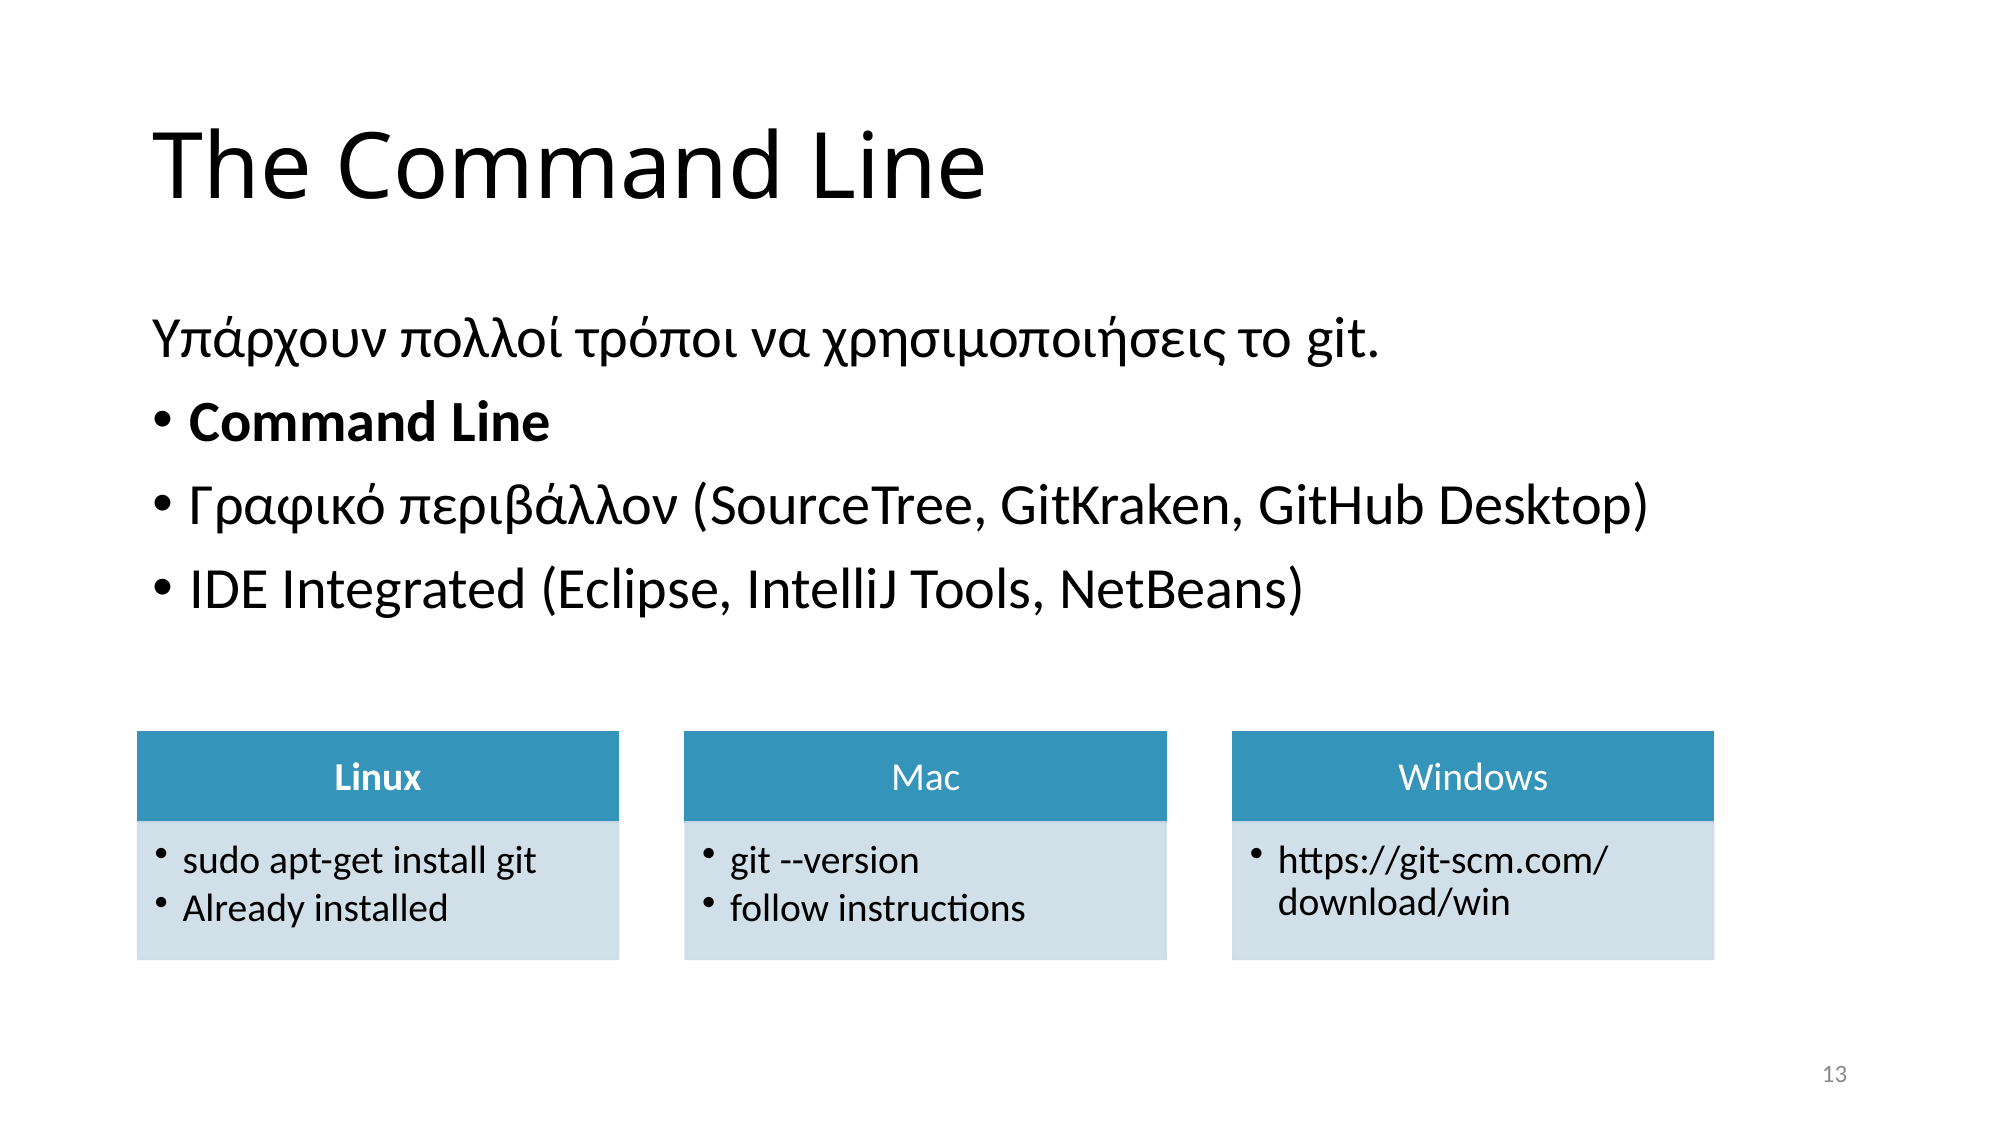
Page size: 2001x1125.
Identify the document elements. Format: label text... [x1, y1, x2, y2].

slide_number 13 [1412, 1042, 1863, 1103]
list Υπάρχουν πολλοί τρόποι να χρησιμοποιήσεις το git. Command Line Γραφικό περιβάλλον (SourceTree, GitKraken, GitHub Desktop) IDE Integrated (Eclipse, IntelliJ Tools, NetBeans) [137, 299, 1863, 1014]
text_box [137, 656, 1714, 1036]
title The Command Line [137, 59, 1863, 278]
